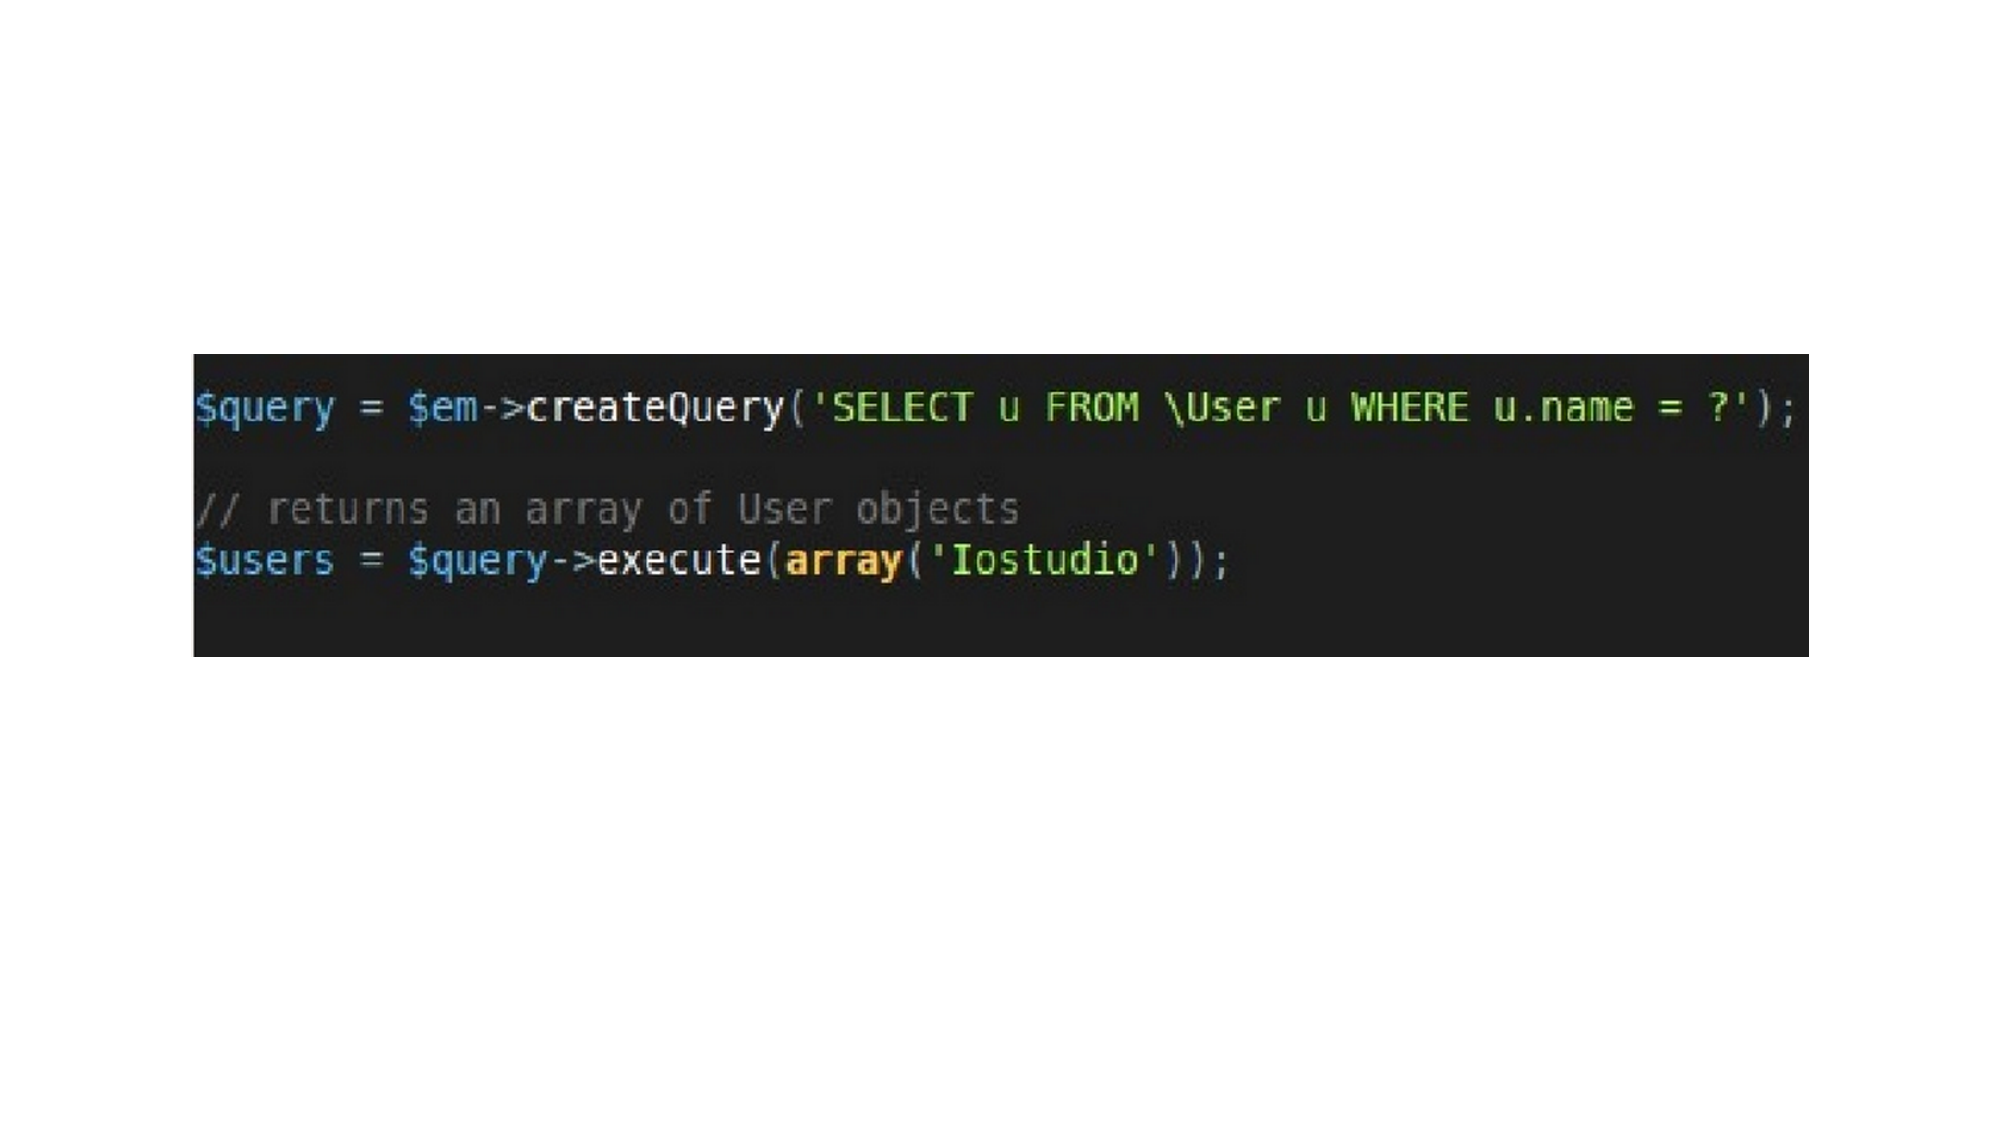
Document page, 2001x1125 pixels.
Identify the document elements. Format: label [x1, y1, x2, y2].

picture [191, 354, 1809, 657]
